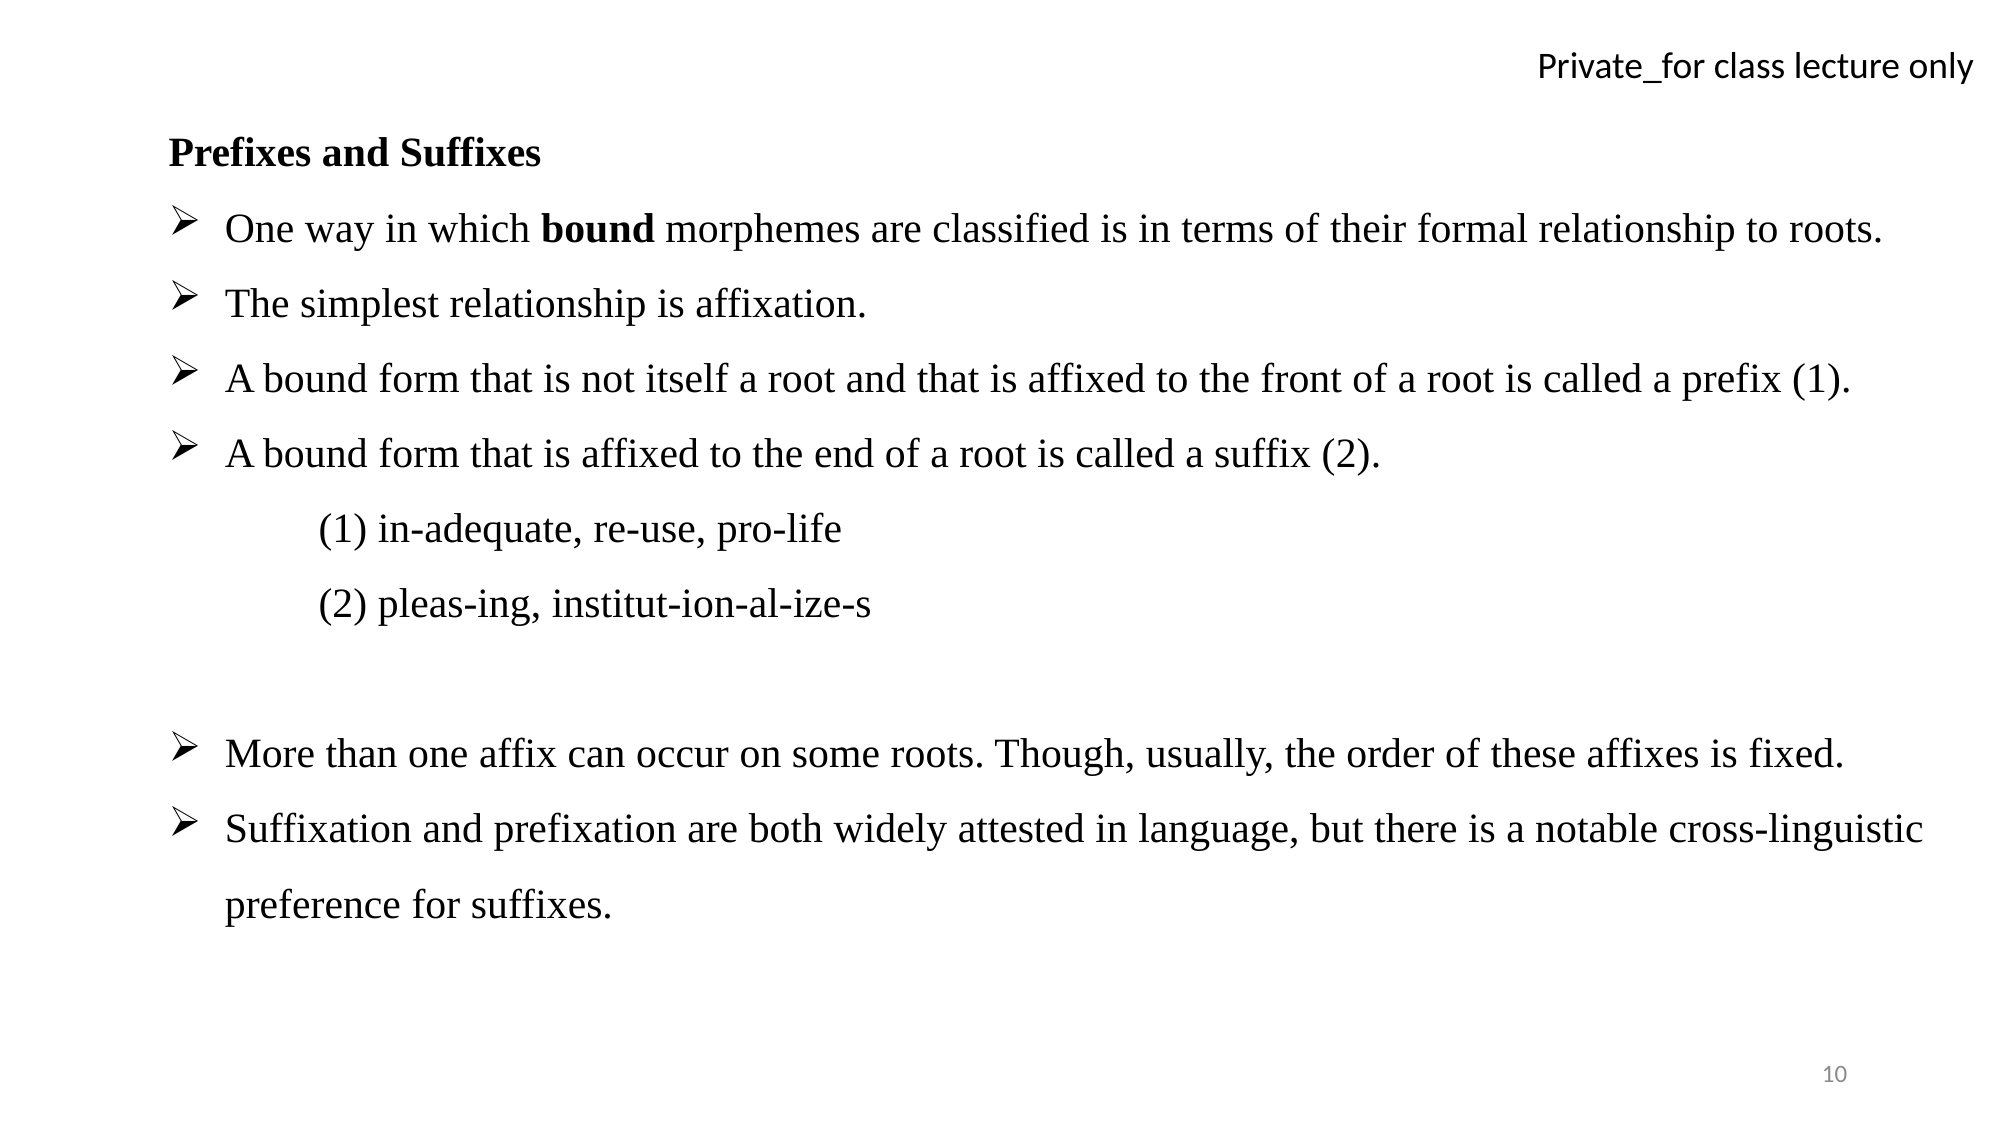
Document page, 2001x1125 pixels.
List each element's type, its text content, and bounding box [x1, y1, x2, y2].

subtitle Prefixes and Suffixes One way in which bound morphemes are classified is in terms of their formal relationship to roots. The simplest relationship is affixation. A bound form that is not itself a root and that is affixed to the front of a root is called a prefix (1). A bound form that is affixed to the end of a root is called a suffix (2). (1) in-adequate, re-use, pro-life (2) pleas-ing, institut-ion-al-ize-s More than one affix can occur on some roots. Though, usually, the order of these affixes is fixed. Suffixation and prefixation are both widely attested in language, but there is a notable cross-linguistic preference for suffixes. [153, 92, 1988, 1043]
slide_number 10 [1412, 1042, 1863, 1103]
